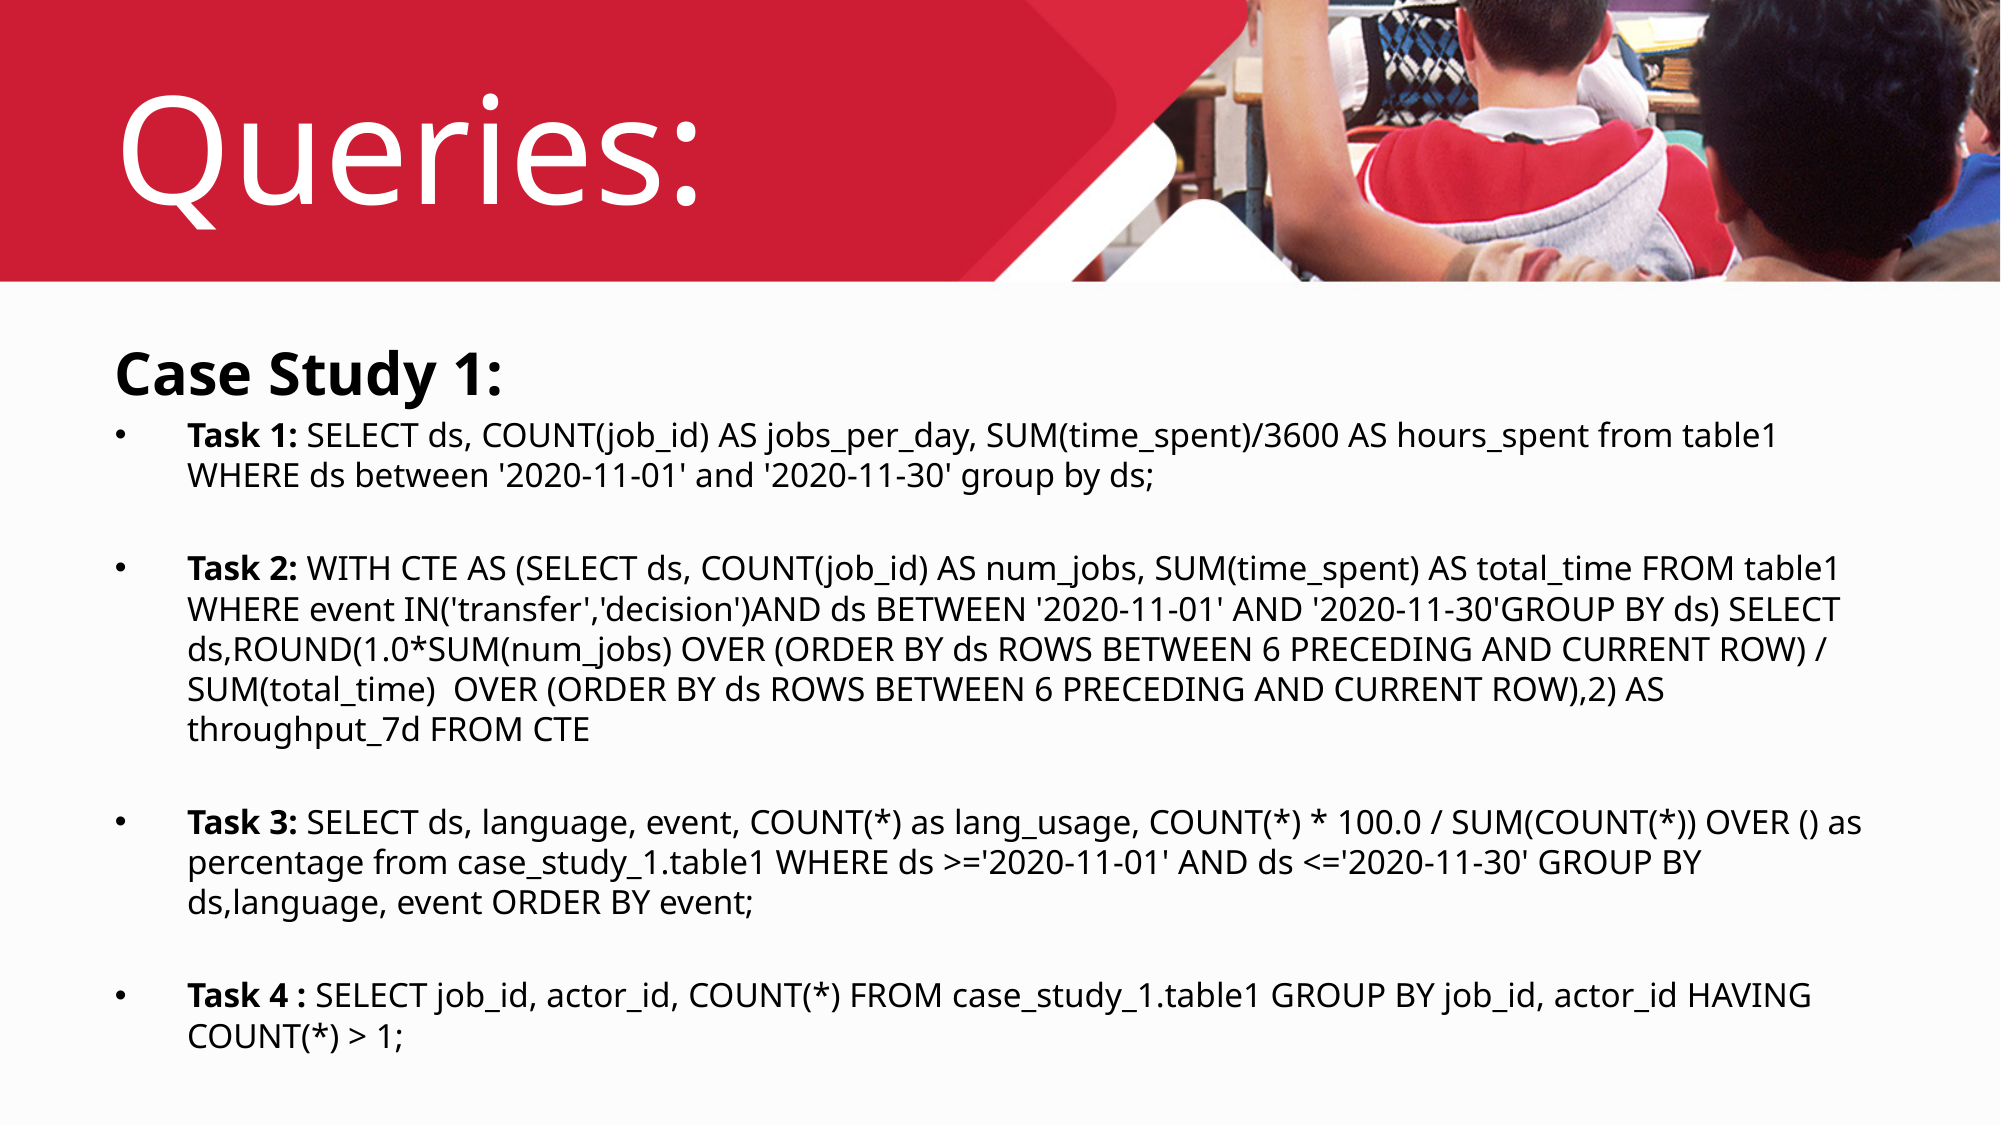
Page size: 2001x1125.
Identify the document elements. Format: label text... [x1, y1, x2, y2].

title Queries: [99, 61, 1913, 229]
picture [0, 0, 2001, 1125]
list Case Study 1: Task 1: SELECT ds, COUNT(job_id) AS jobs_per_day, SUM(time_spent)/3600 AS hours_spent from table1 WHERE ds between '2020-11-01' and '2020-11-30' group by ds; Task 2: WITH CTE AS (SELECT ds, COUNT(job_id) AS num_jobs, SUM(time_spent) AS total_time FROM table1 WHERE event IN('transfer','decision')AND ds BETWEEN '2020-11-01' AND '2020-11-30'GROUP BY ds) SELECT ds,ROUND(1.0*SUM(num_jobs) OVER (ORDER BY ds ROWS BETWEEN 6 PRECEDING AND CURRENT ROW) / SUM(total_time) OVER (ORDER BY ds ROWS BETWEEN 6 PRECEDING AND CURRENT ROW),2) AS throughput_7d FROM CTE Task 3: SELECT ds, language, event, COUNT(*) as lang_usage, COUNT(*) * 100.0 / SUM(COUNT(*)) OVER () as percentage from case_study_1.table1 WHERE ds >='2020-11-01' AND ds <='2020-11-30' GROUP BY ds,language, event ORDER BY event; Task 4 : SELECT job_id, actor_id, COUNT(*) FROM case_study_1.table1 GROUP BY job_id, actor_id HAVING COUNT(*) > 1; [99, 328, 1913, 1064]
